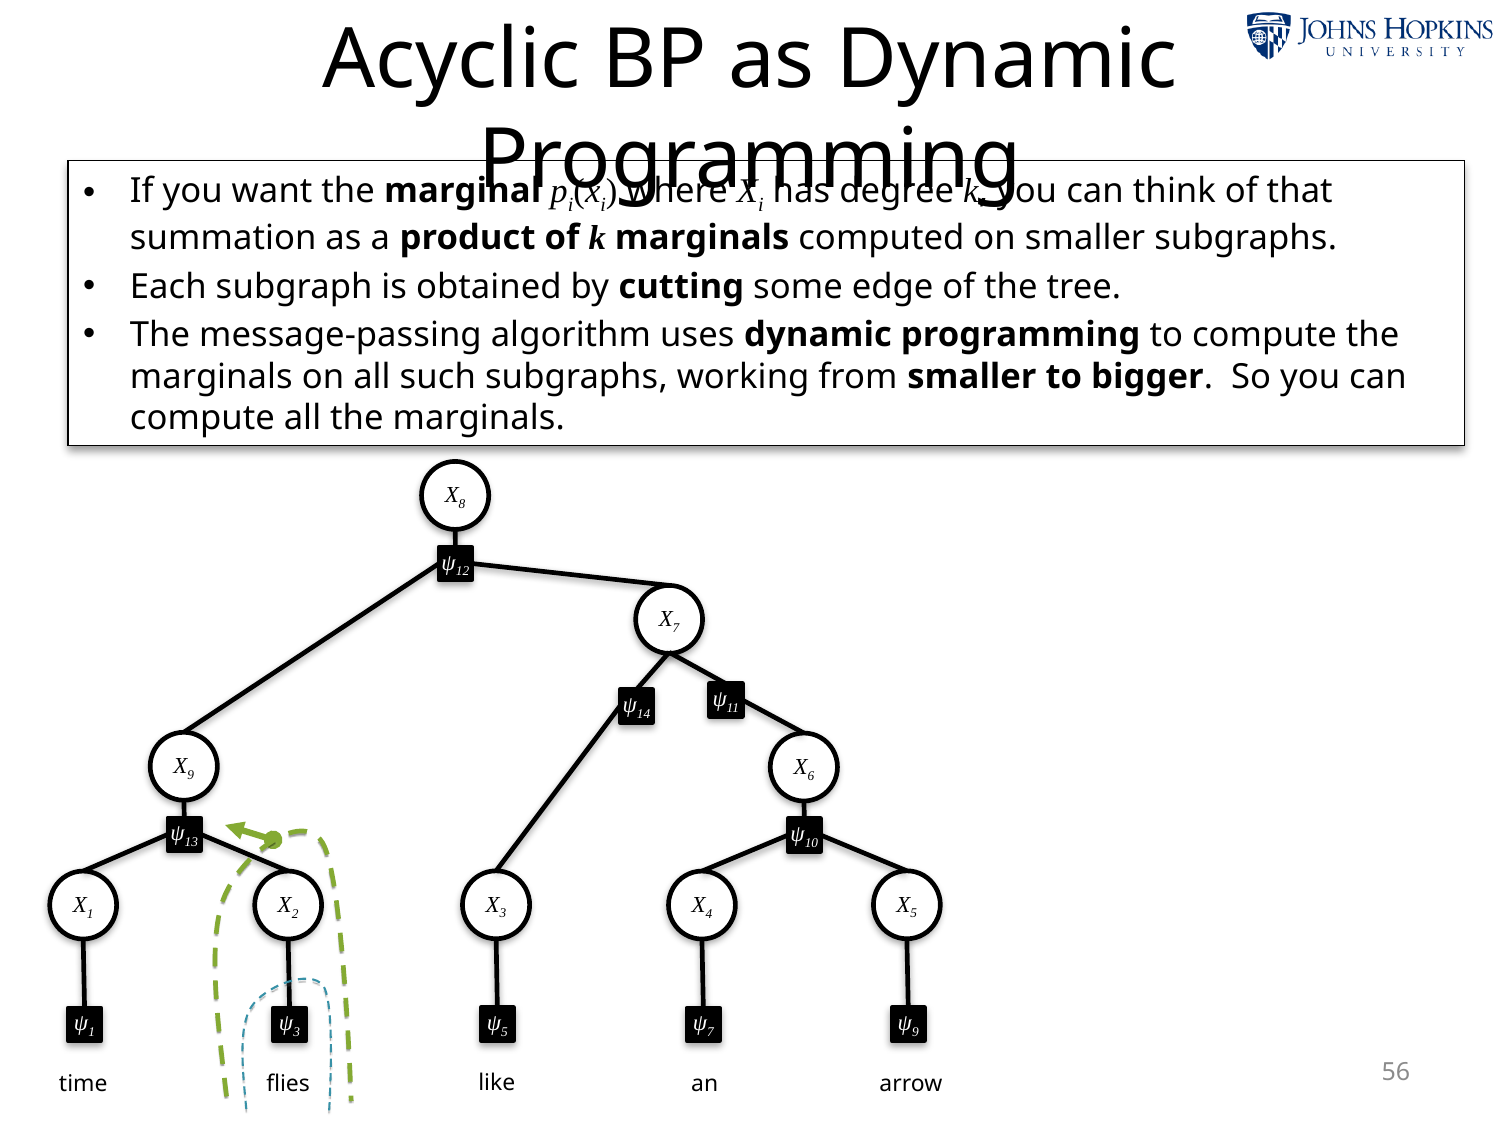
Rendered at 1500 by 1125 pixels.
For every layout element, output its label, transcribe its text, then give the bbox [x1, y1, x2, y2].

text_box [220, 1049, 350, 1057]
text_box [0, 1058, 1001, 1106]
title Acyclic BP as Dynamic Programming [74, 44, 1426, 164]
list If you want the marginal pi(xi) where Xi has degree k, you can think of that summation as a product of k marginals computed on smaller subgraphs. Each subgraph is obtained by cutting some edge of the tree. The message-passing algorithm uses dynamic programming to compute the marginals on all such subgraphs, working from smaller to bigger. So you can compute all the marginals. [67, 160, 1465, 446]
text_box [49, 461, 941, 1042]
text_box 56 [1074, 1042, 1425, 1103]
